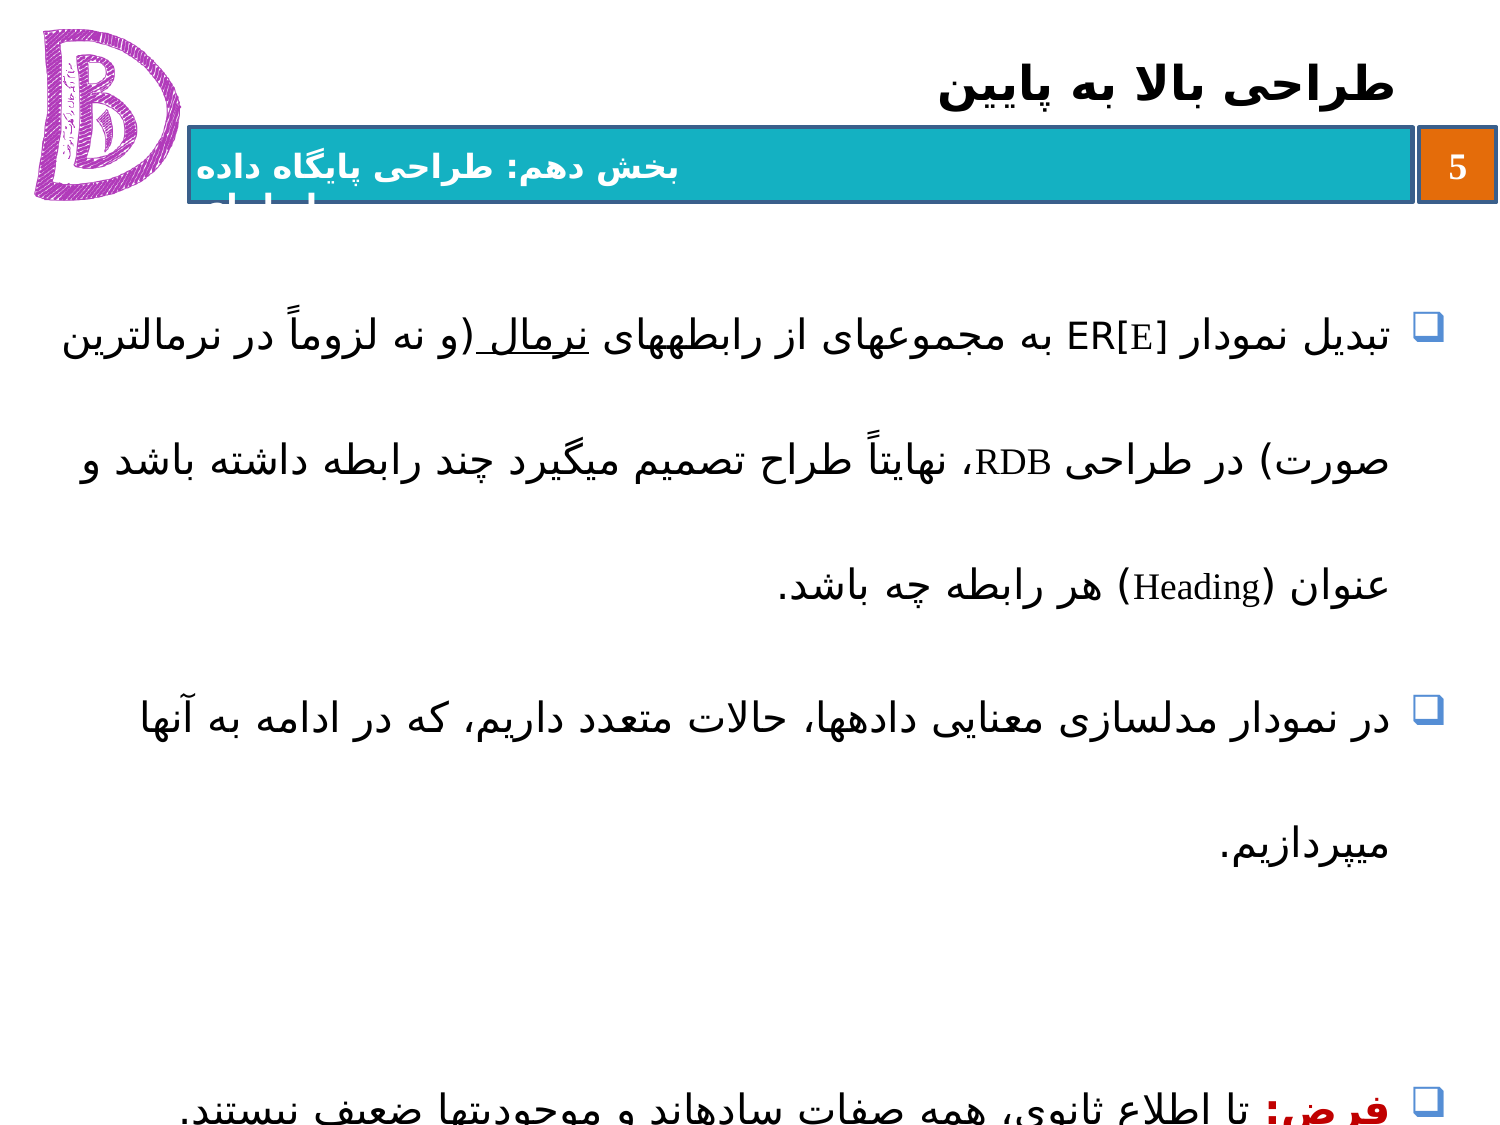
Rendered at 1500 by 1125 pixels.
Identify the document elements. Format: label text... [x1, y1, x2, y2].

picture [12, 21, 202, 212]
list تبدیل نمودار [E]ER به مجموعه‏ای از رابطه‏های نرمال (و نه لزوماً در نرمال‏ترین صورت) در طراحی RDB، نهایتاً طراح تصمیم می‏گیرد چند رابطه داشته باشد و عنوان (Heading) هر رابطه چه باشد. در نمودار مدلسازی معنایی داده‏ها، حالات متعدد داریم، که در ادامه به آنها می‏پردازیم. فرض: تا اطلاع ثانوی، همه صفات ساده‏اند و موجودیت‏ها ضعیف نیستند. [37, 224, 1463, 1088]
title طراحی بالا به پایین [237, 37, 1413, 125]
